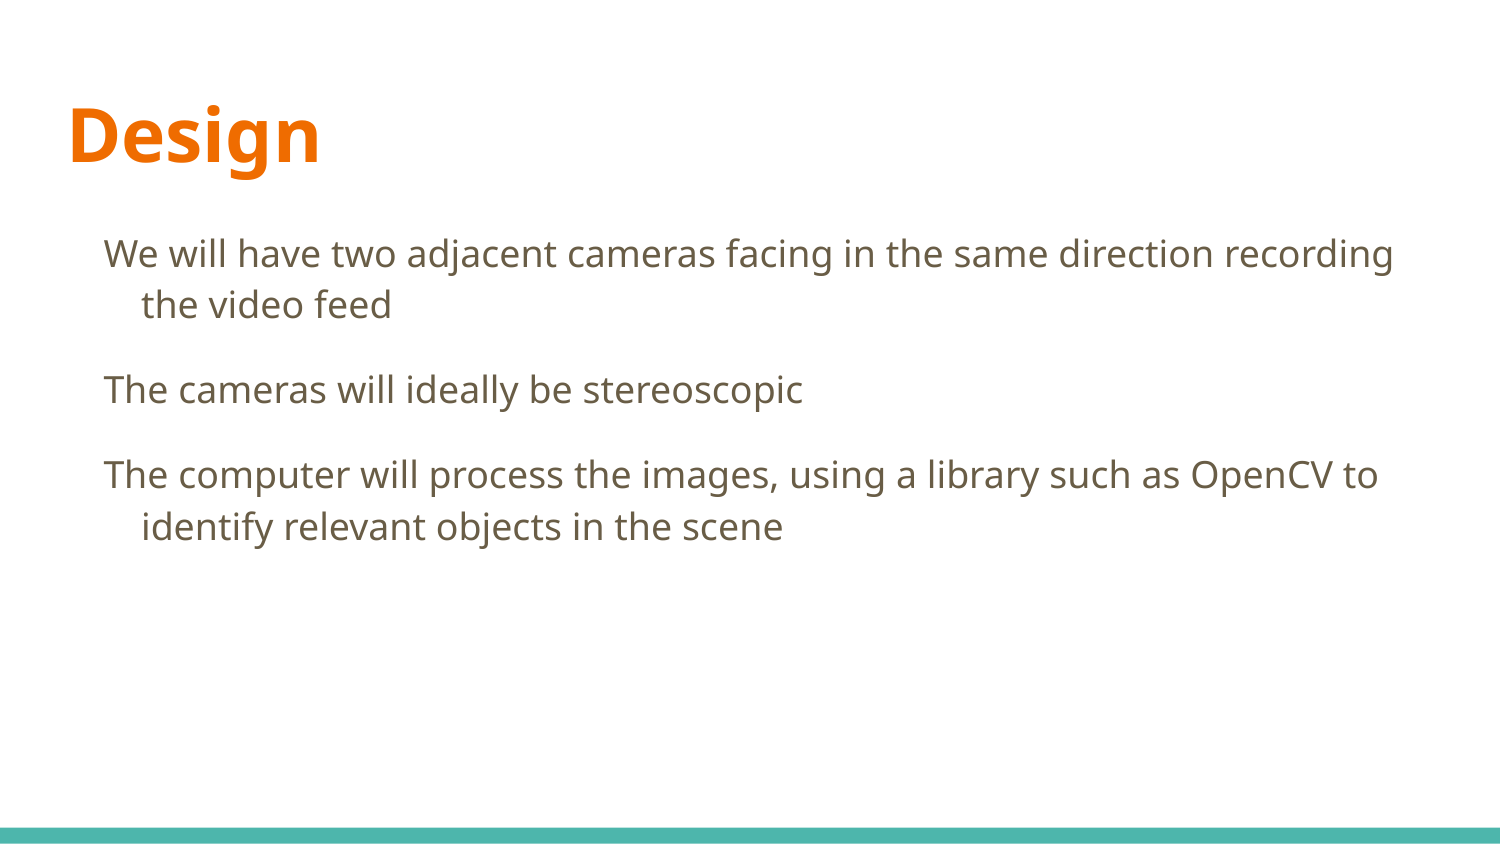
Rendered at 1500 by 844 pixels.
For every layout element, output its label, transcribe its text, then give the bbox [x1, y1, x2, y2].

list We will have two adjacent cameras facing in the same direction recording the video feed The cameras will ideally be stereoscopic The computer will process the images, using a library such as OpenCV to identify relevant objects in the scene [51, 207, 1449, 750]
title Design [51, 72, 1449, 189]
